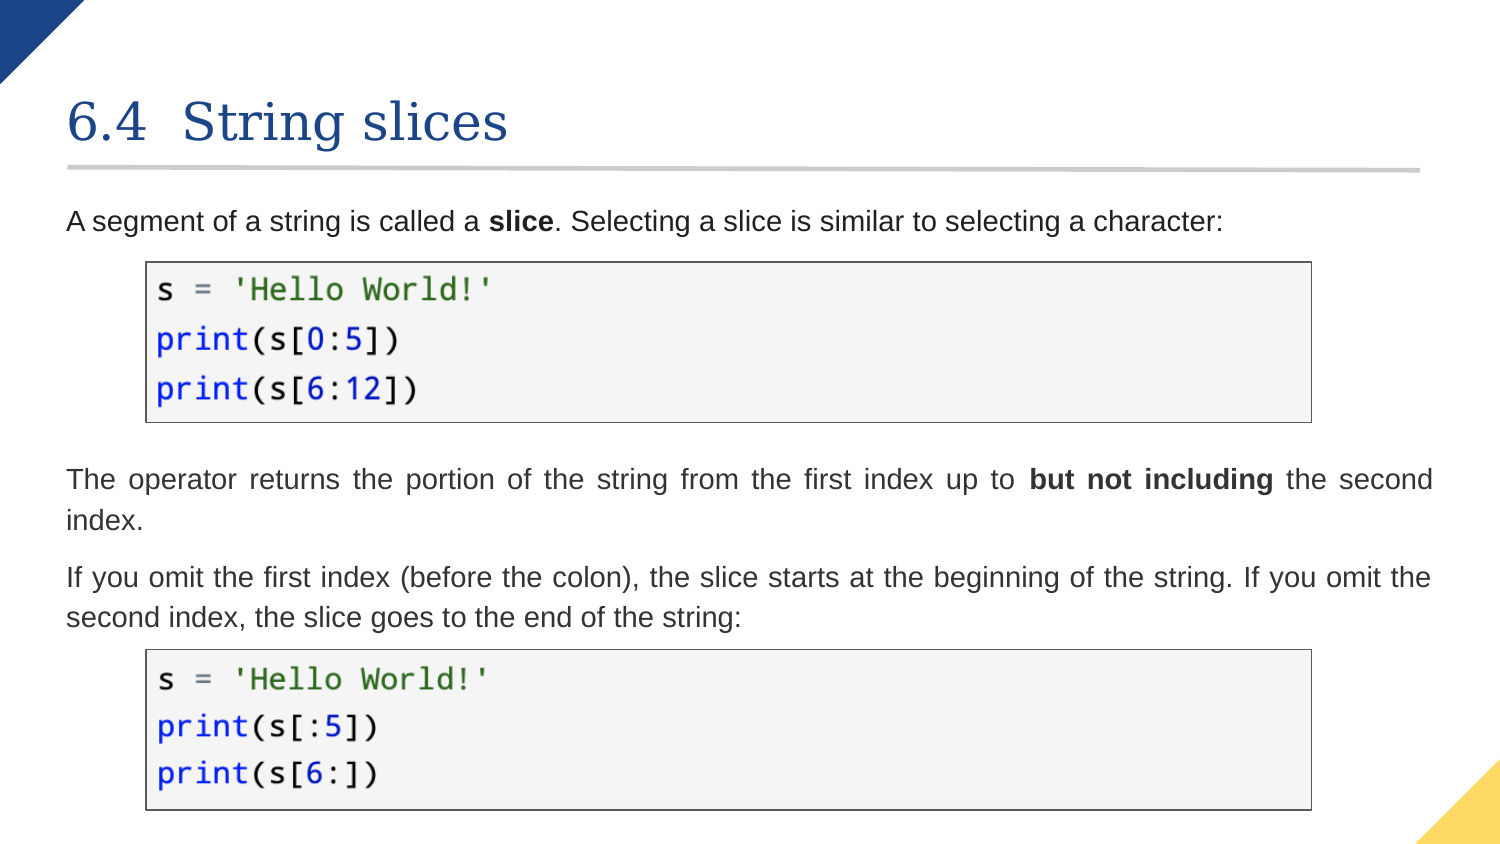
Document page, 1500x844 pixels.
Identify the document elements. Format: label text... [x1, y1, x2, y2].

title 6.4 String slices [51, 72, 1449, 167]
picture [146, 650, 1311, 810]
text_box [0, 0, 84, 84]
picture [146, 262, 1311, 423]
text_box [67, 166, 1421, 171]
list A segment of a string is called a slice. Selecting a slice is similar to selecting a character: The operator returns the portion of the string from the first index up to but not including the second index. If you omit the first index (before the colon), the slice starts at the beginning of the string. If you omit the second index, the slice goes to the end of the string: [51, 189, 1449, 750]
text_box [1416, 760, 1500, 844]
